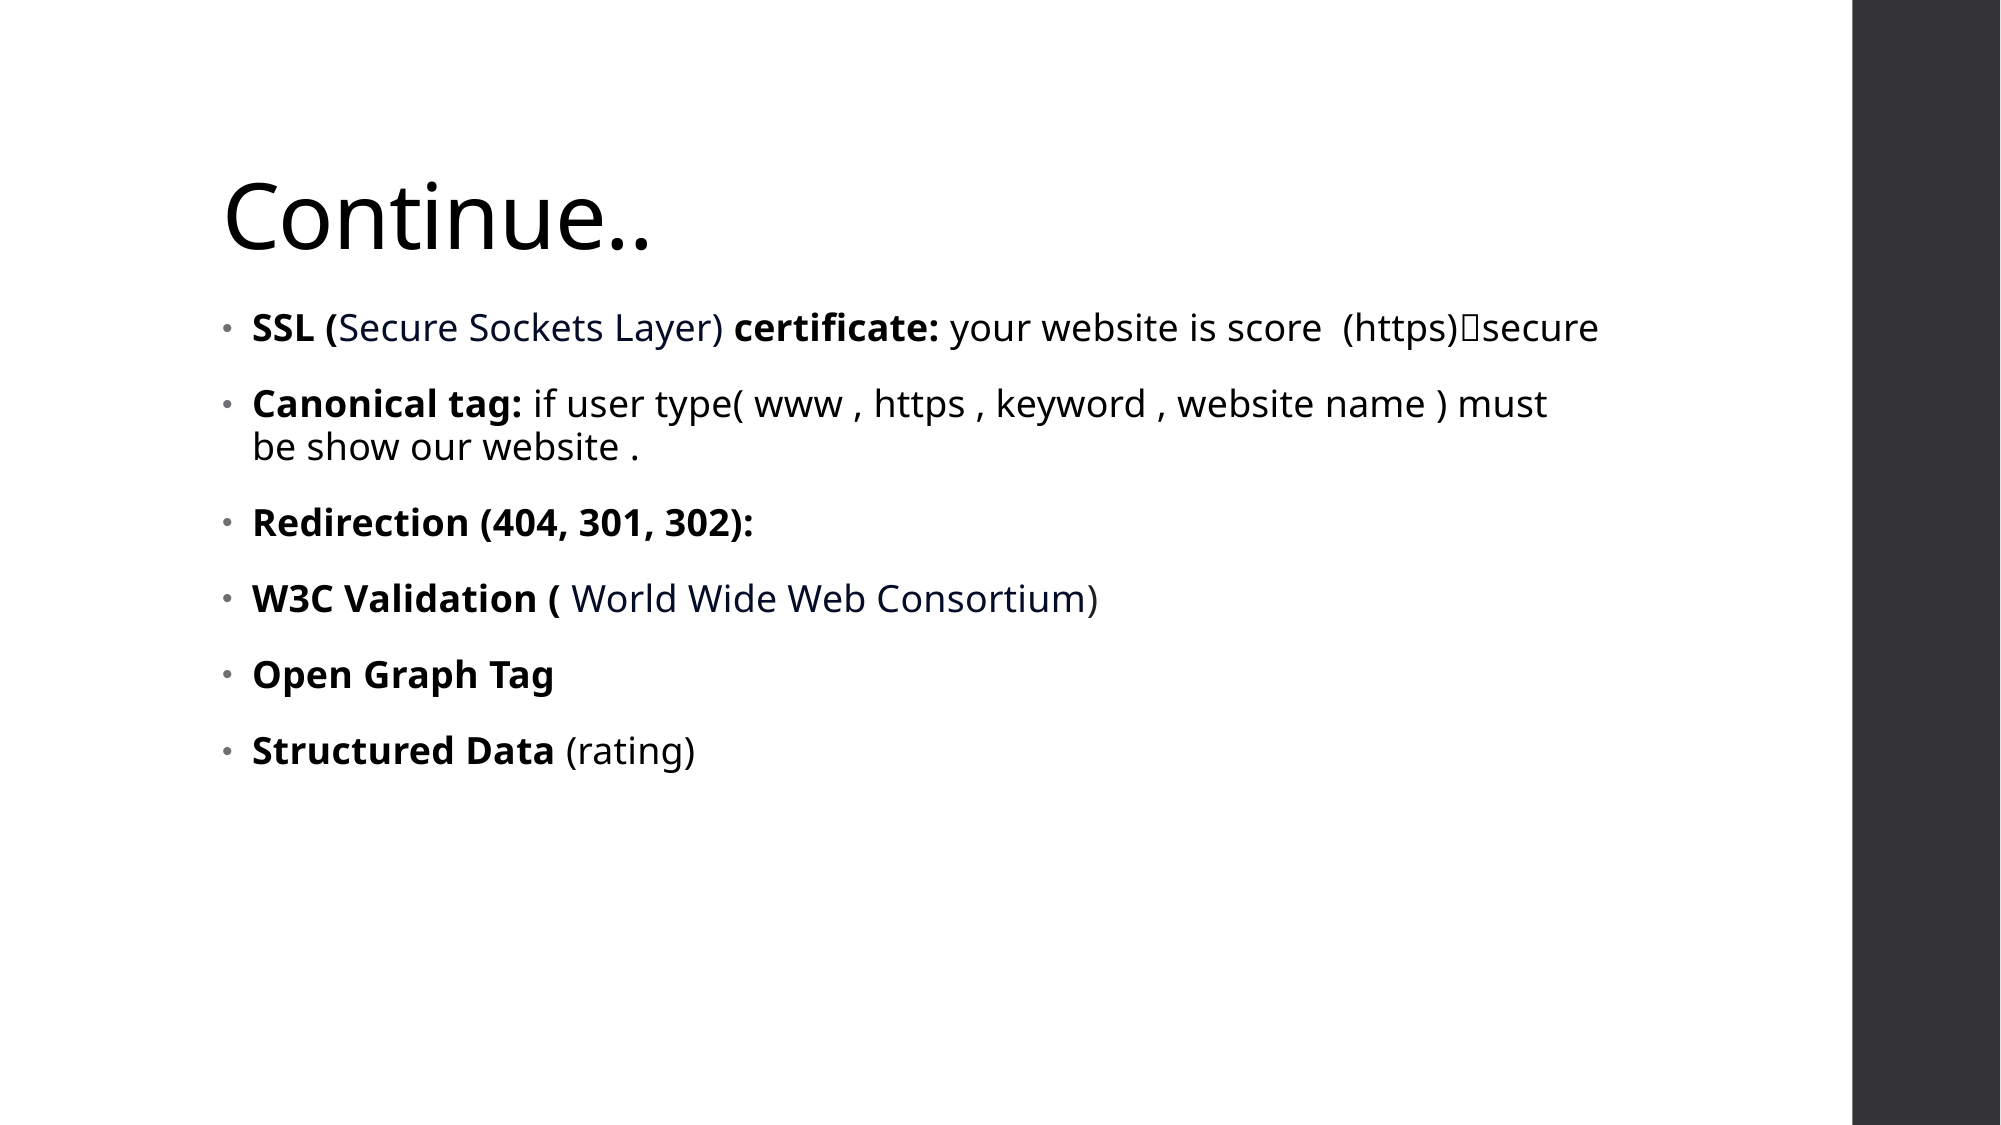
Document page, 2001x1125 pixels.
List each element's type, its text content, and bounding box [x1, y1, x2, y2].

list SSL (Secure Sockets Layer) certificate: your website is score (https)secure Canonical tag: if user type( www , https , keyword , website name ) must be show our website . Redirection (404, 301, 302): W3C Validation ( World Wide Web Consortium) Open Graph Tag Structured Data (rating) [206, 299, 1617, 1014]
title Continue.. [206, 60, 1797, 278]
